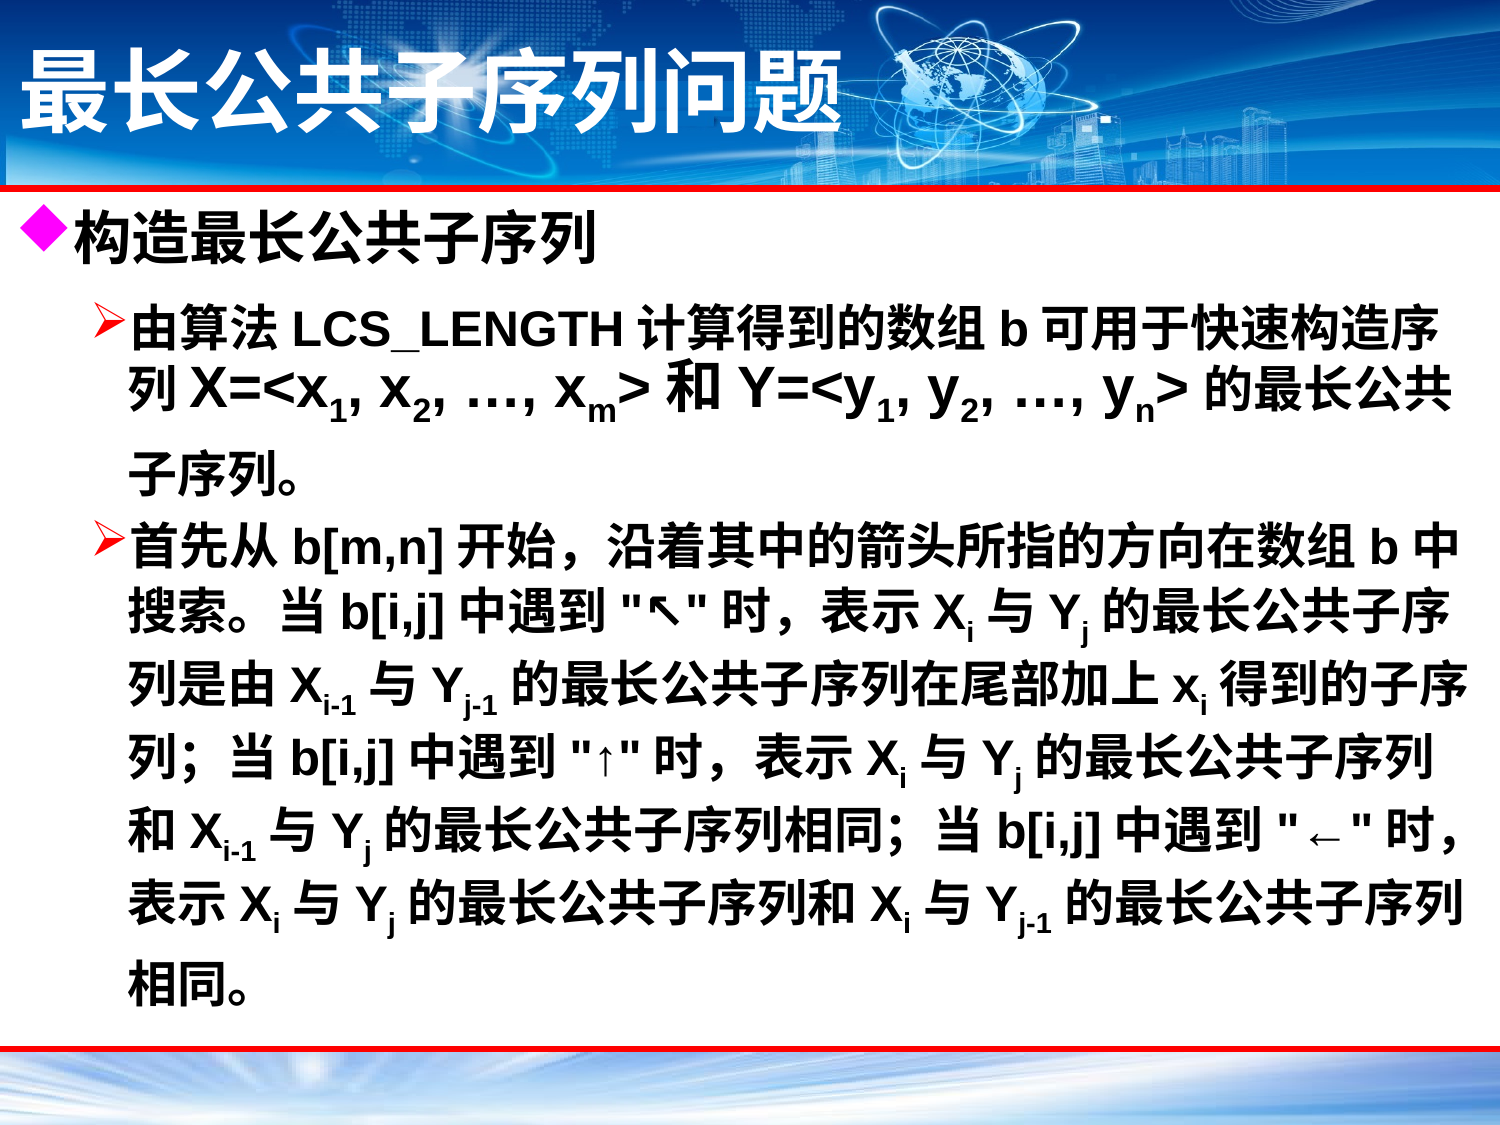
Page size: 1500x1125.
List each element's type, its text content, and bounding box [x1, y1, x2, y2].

list 构造最长公共子序列 由算法LCS_LENGTH计算得到的数组b可用于快速构造序列X=<x1, x2, …, xm>和Y=<y1, y2, …, yn>的最长公共子序列。 首先从b[m,n]开始，沿着其中的箭头所指的方向在数组b中搜索。当b[i,j]中遇到"↖"时，表示Xi与Yj的最长公共子序列是由Xi-1与Yj-1的最长公共子序列在尾部加上xi得到的子序列；当b[i,j]中遇到"↑"时，表示Xi与Yj的最长公共子序列和Xi-1与Yj的最长公共子序列相同；当b[i,j]中遇到"←"时，表示Xi与Yj的最长公共子序列和Xi与Yj-1的最长公共子序列相同。 [0, 188, 1498, 1053]
title 最长公共子序列问题 [3, 2, 1500, 189]
picture [0, 1052, 1500, 1125]
picture [0, 0, 1500, 185]
